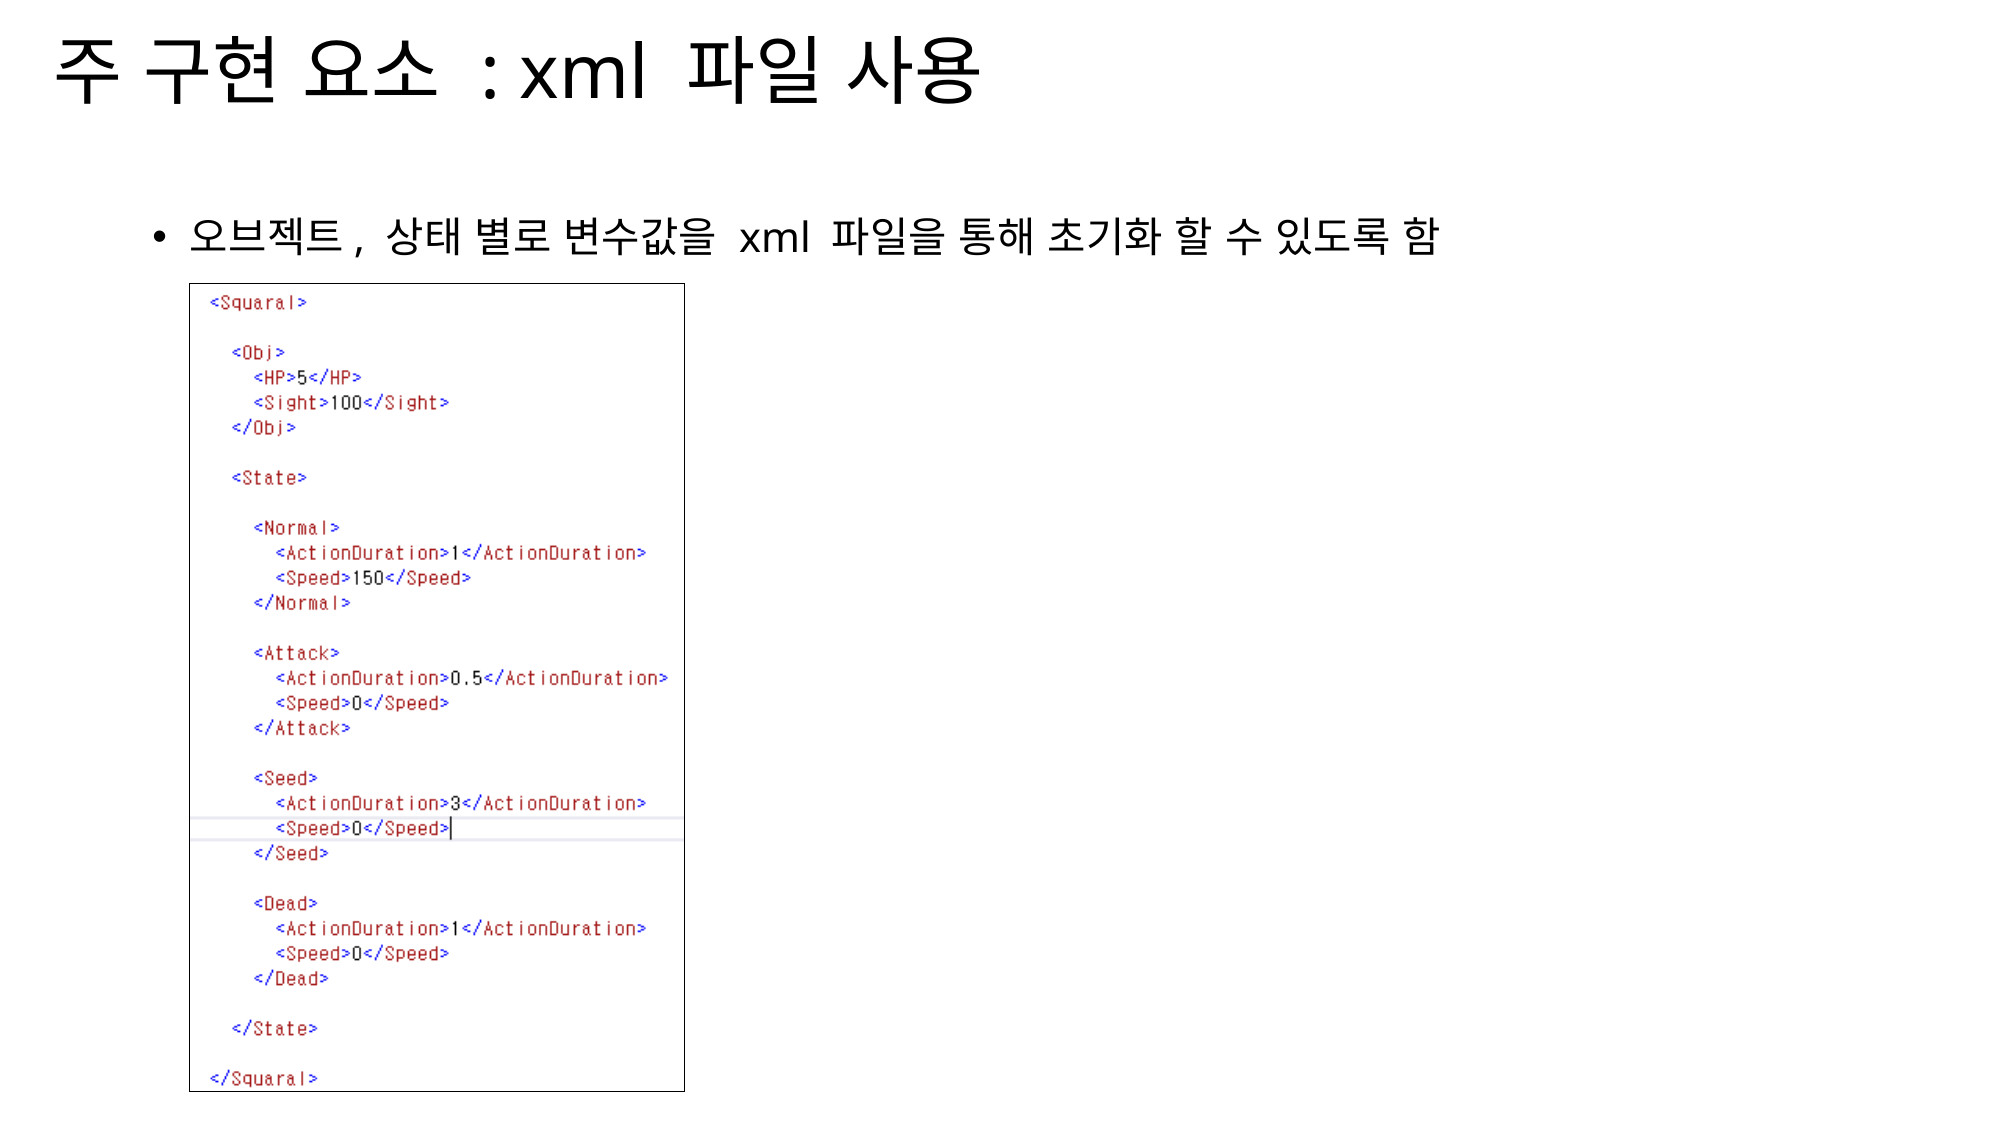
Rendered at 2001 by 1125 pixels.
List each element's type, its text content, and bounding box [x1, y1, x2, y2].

text_box 오브젝트, 상태 별로 변수값을 xml 파일을 통해 초기화 할 수 있도록 함 [137, 208, 1863, 923]
picture [189, 283, 685, 1092]
title 주 구현 요소 : xml 파일 사용 [0, 0, 1725, 149]
